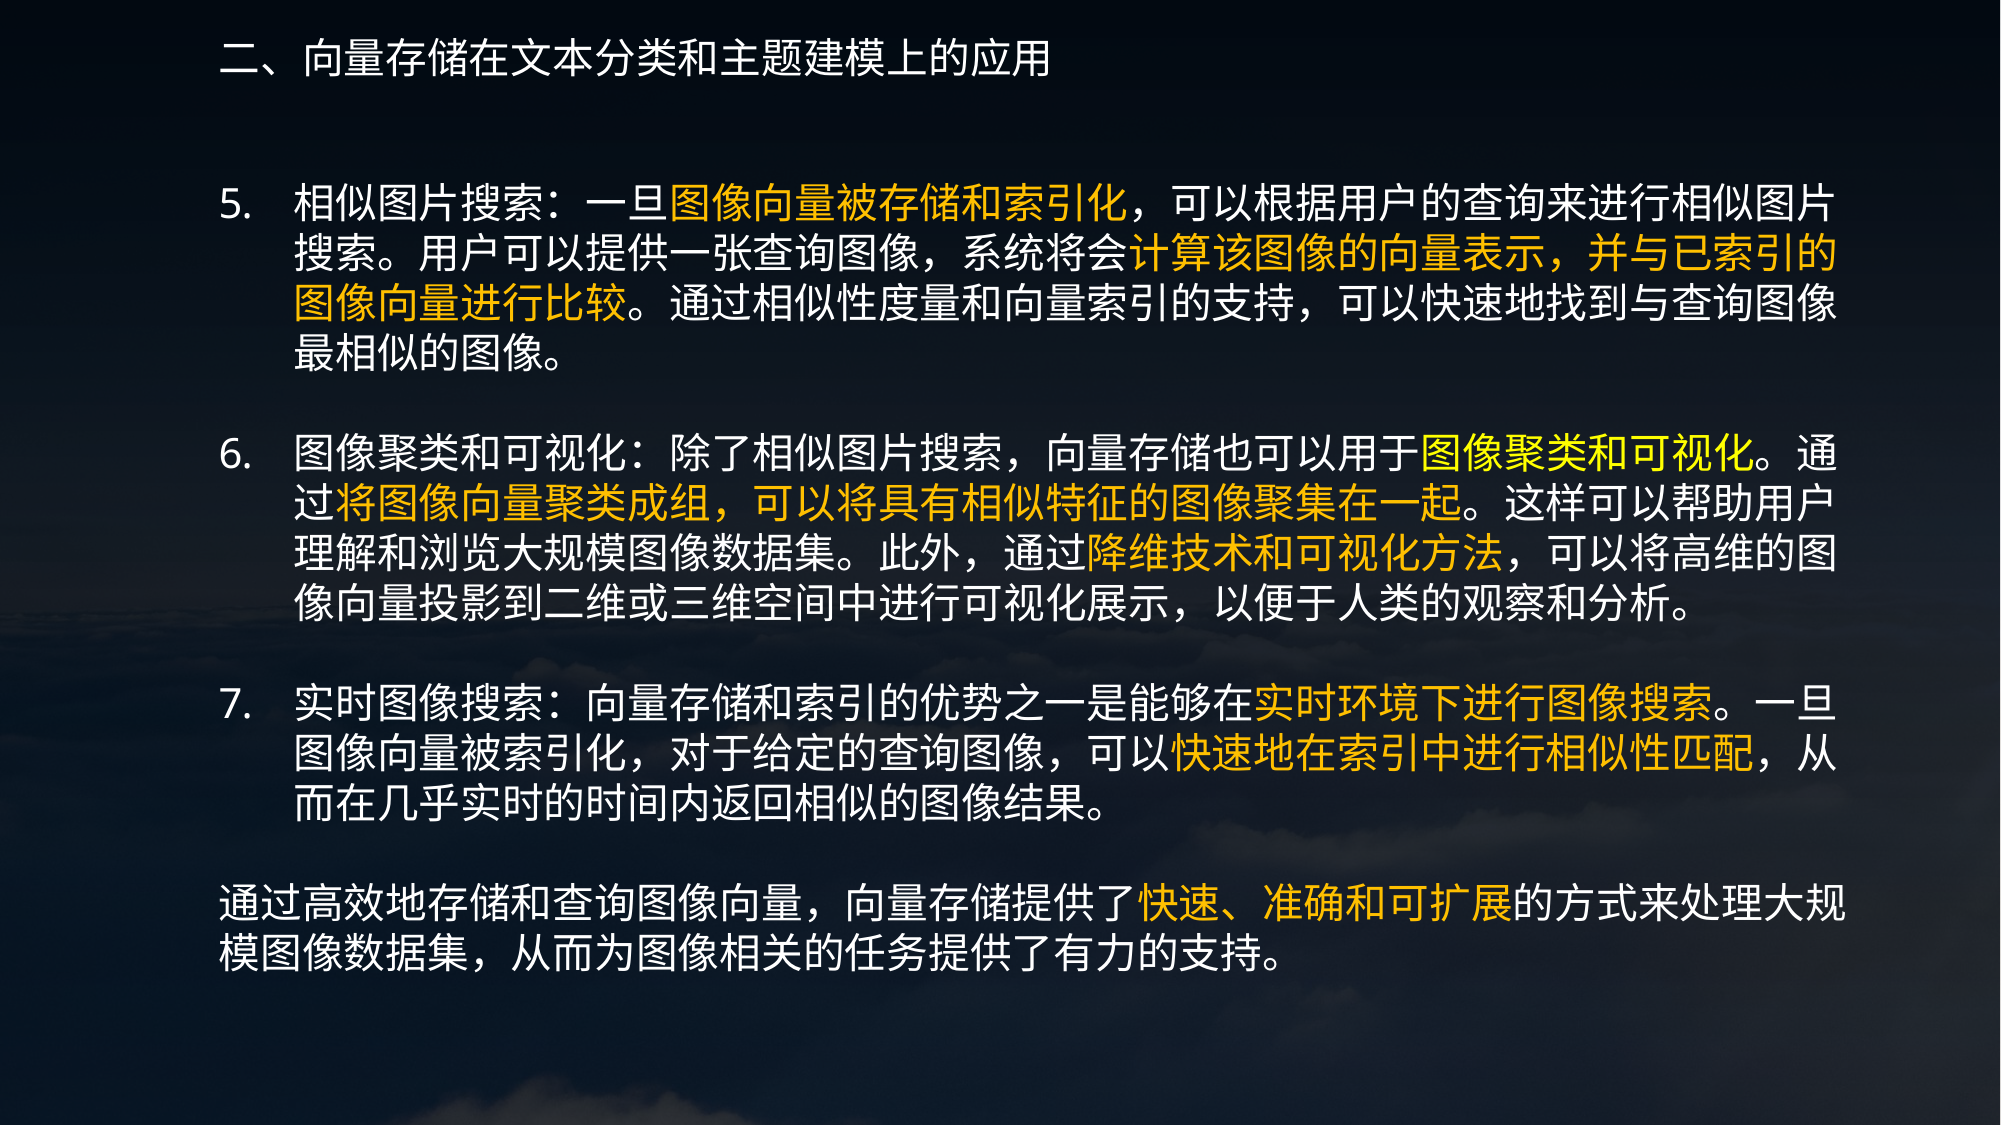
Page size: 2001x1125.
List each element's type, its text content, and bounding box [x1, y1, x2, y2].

text_box 二、向量存储在文本分类和主题建模上的应用 相似图片搜索：一旦图像向量被存储和索引化，可以根据用户的查询来进行相似图片搜索。用户可以提供一张查询图像，系统将会计算该图像的向量表示，并与已索引的图像向量进行比较。通过相似性度量和向量索引的支持，可以快速地找到与查询图像最相似的图像。 图像聚类和可视化：除了相似图片搜索，向量存储也可以用于图像聚类和可视化。通过将图像向量聚类成组，可以将具有相似特征的图像聚集在一起。这样可以帮助用户理解和浏览大规模图像数据集。此外，通过降维技术和可视化方法，可以将高维的图像向量投影到二维或三维空间中进行可视化展示，以便于人类的观察和分析。 实时图像搜索：向量存储和索引的优势之一是能够在实时环境下进行图像搜索。一旦图像向量被索引化，对于给定的查询图像，可以快速地在索引中进行相似性匹配，从而在几乎实时的时间内返回相似的图像结果。 通过高效地存储和查询图像向量，向量存储提供了快速、准确和可扩展的方式来处理大规模图像数据集，从而为图像相关的任务提供了有力的支持。 [203, 24, 1885, 985]
